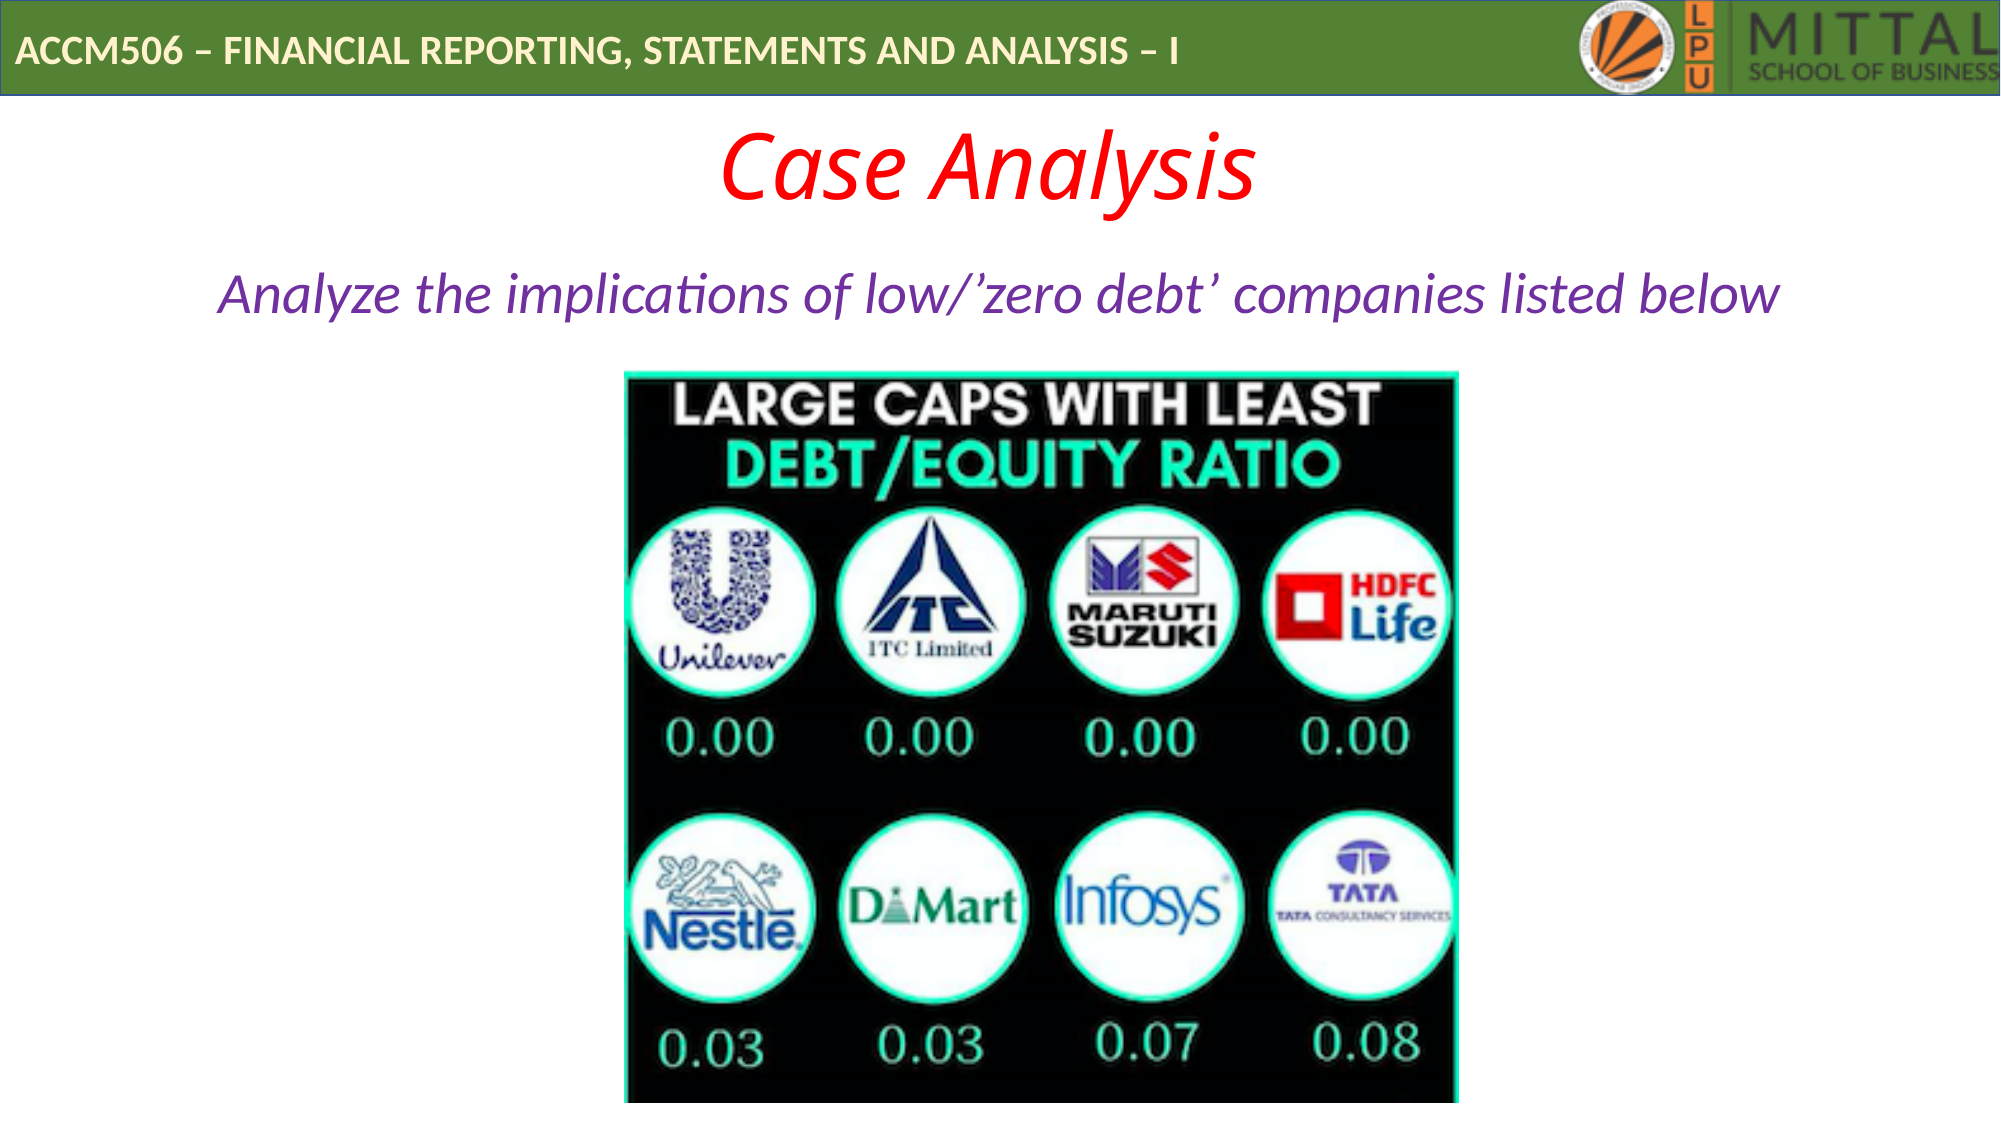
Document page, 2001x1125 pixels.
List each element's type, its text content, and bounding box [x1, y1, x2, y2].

list Analyze the implications of low/’zero debt’ companies listed below [137, 256, 1863, 1014]
picture [1579, 0, 2000, 95]
picture [624, 370, 1459, 1103]
title Case Analysis [137, 111, 1863, 228]
